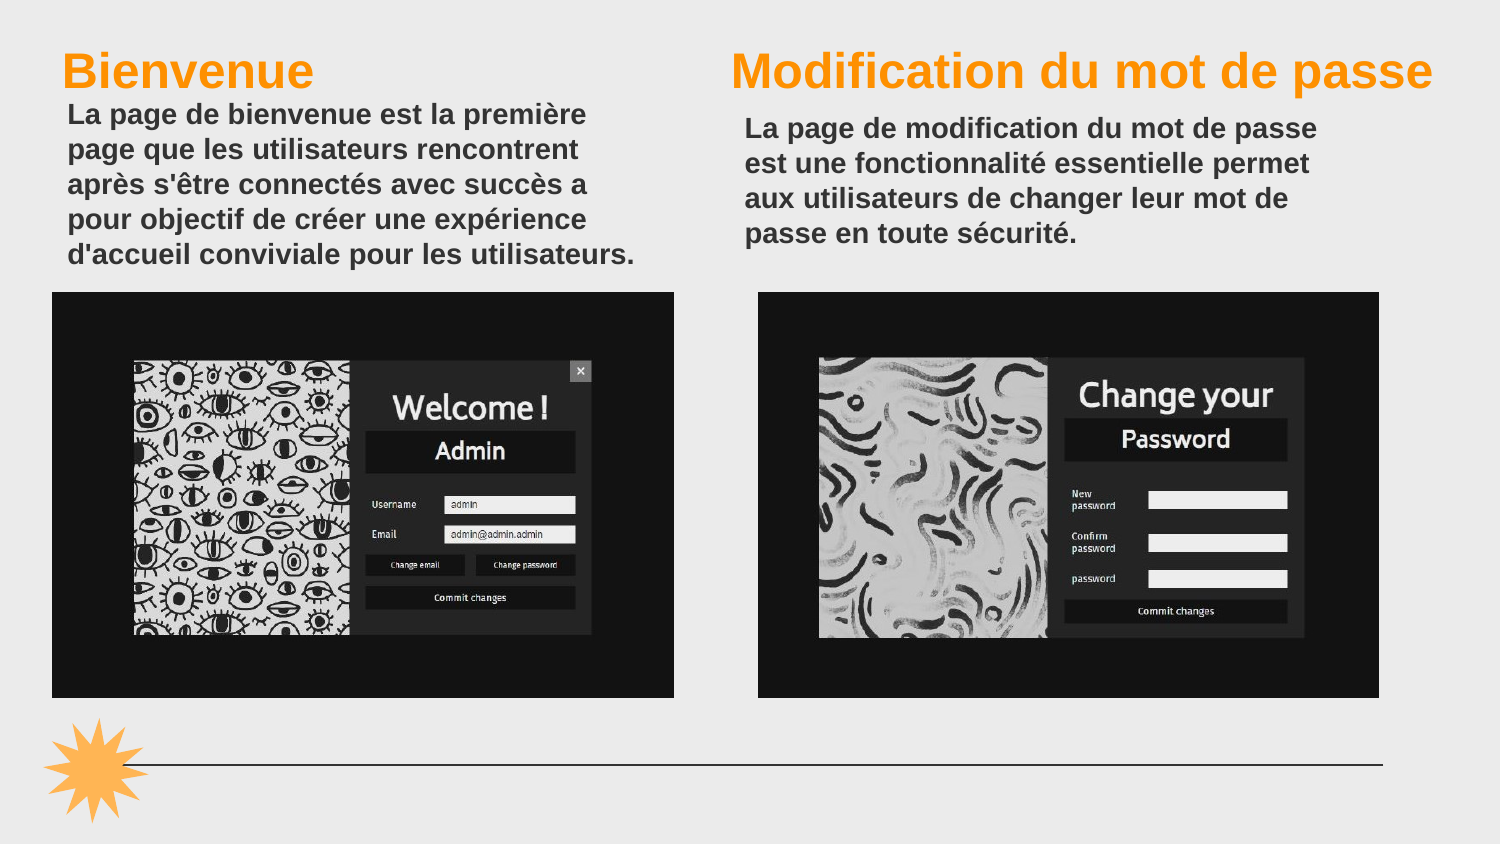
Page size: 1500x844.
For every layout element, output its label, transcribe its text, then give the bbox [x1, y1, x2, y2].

text_box Modification du mot de passe [709, 14, 1456, 114]
subtitle Bienvenue [0, 14, 377, 114]
text_box La page de modification du mot de passe est une fonctionnalité essentielle permet aux utilisateurs de changer leur mot de passe en toute sécurité. [729, 94, 1383, 349]
subtitle La page de bienvenue est la première page que les utilisateurs rencontrent après s'être connectés avec succès a pour objectif de créer une expérience d'accueil conviviale pour les utilisateurs. [52, 80, 658, 292]
picture [52, 292, 674, 699]
picture [757, 292, 1380, 699]
text_box [42, 717, 149, 824]
